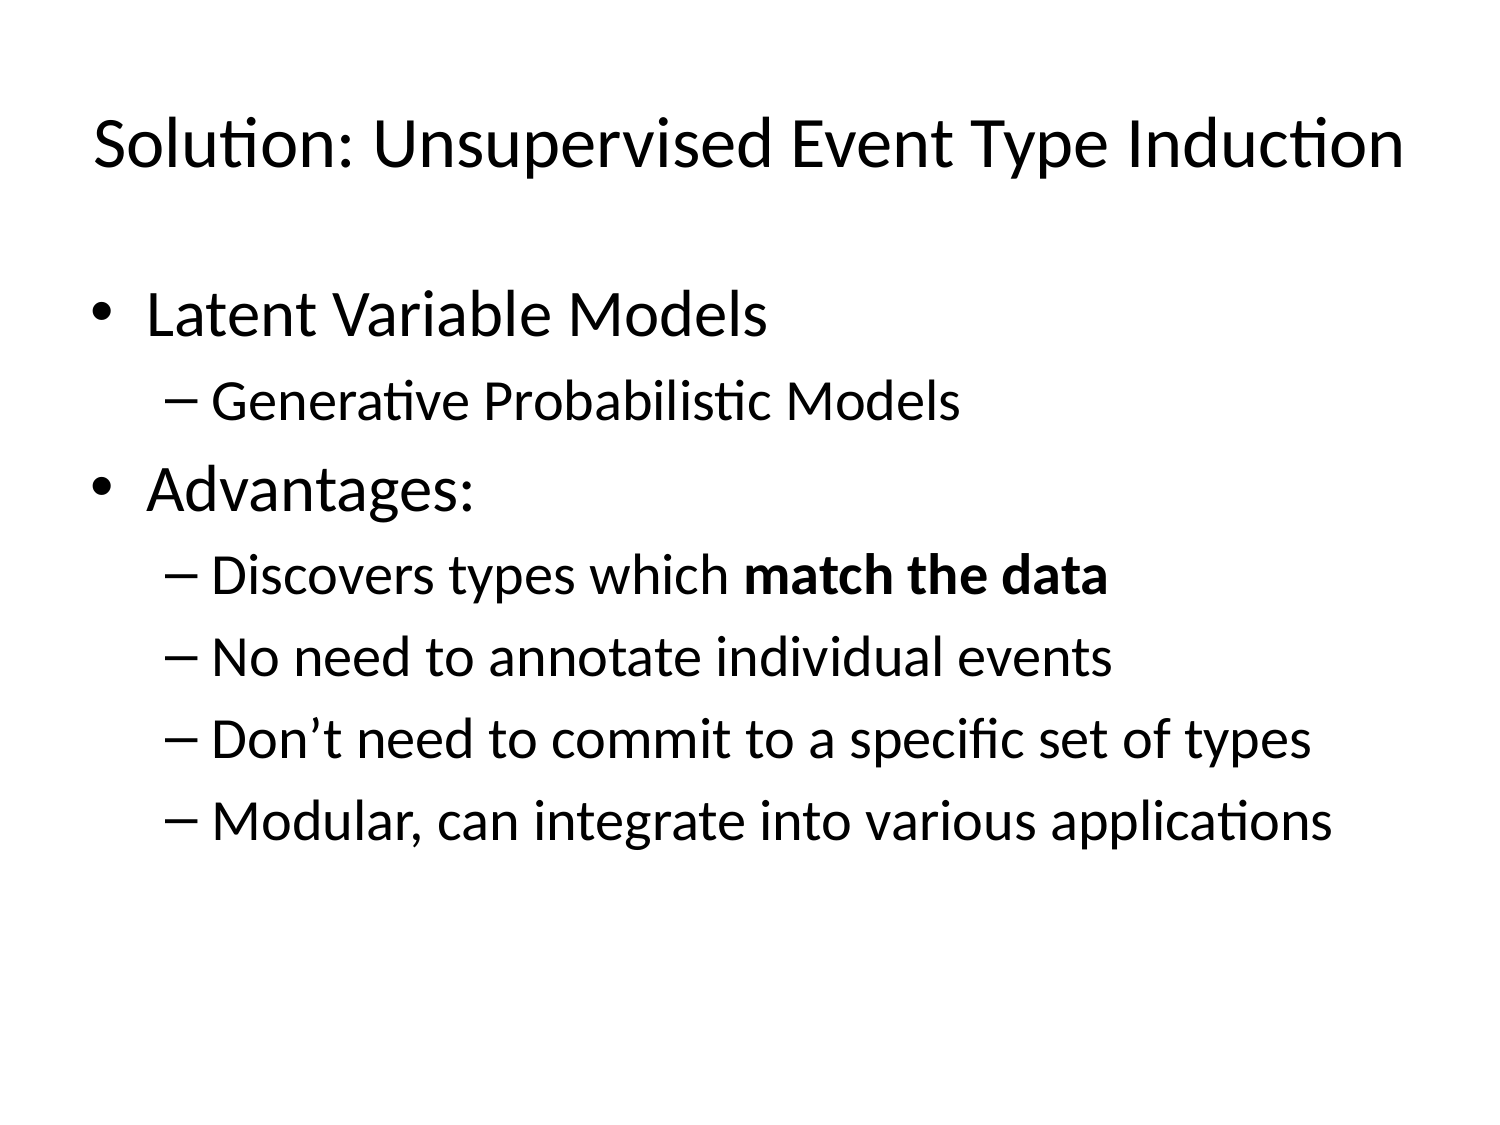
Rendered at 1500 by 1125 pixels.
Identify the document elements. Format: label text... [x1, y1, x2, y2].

list Latent Variable Models Generative Probabilistic Models Advantages: Discovers types which match the data No need to annotate individual events Don’t need to commit to a specific set of types Modular, can integrate into various applications [75, 262, 1425, 1005]
title Solution: Unsupervised Event Type Induction [75, 45, 1425, 233]
